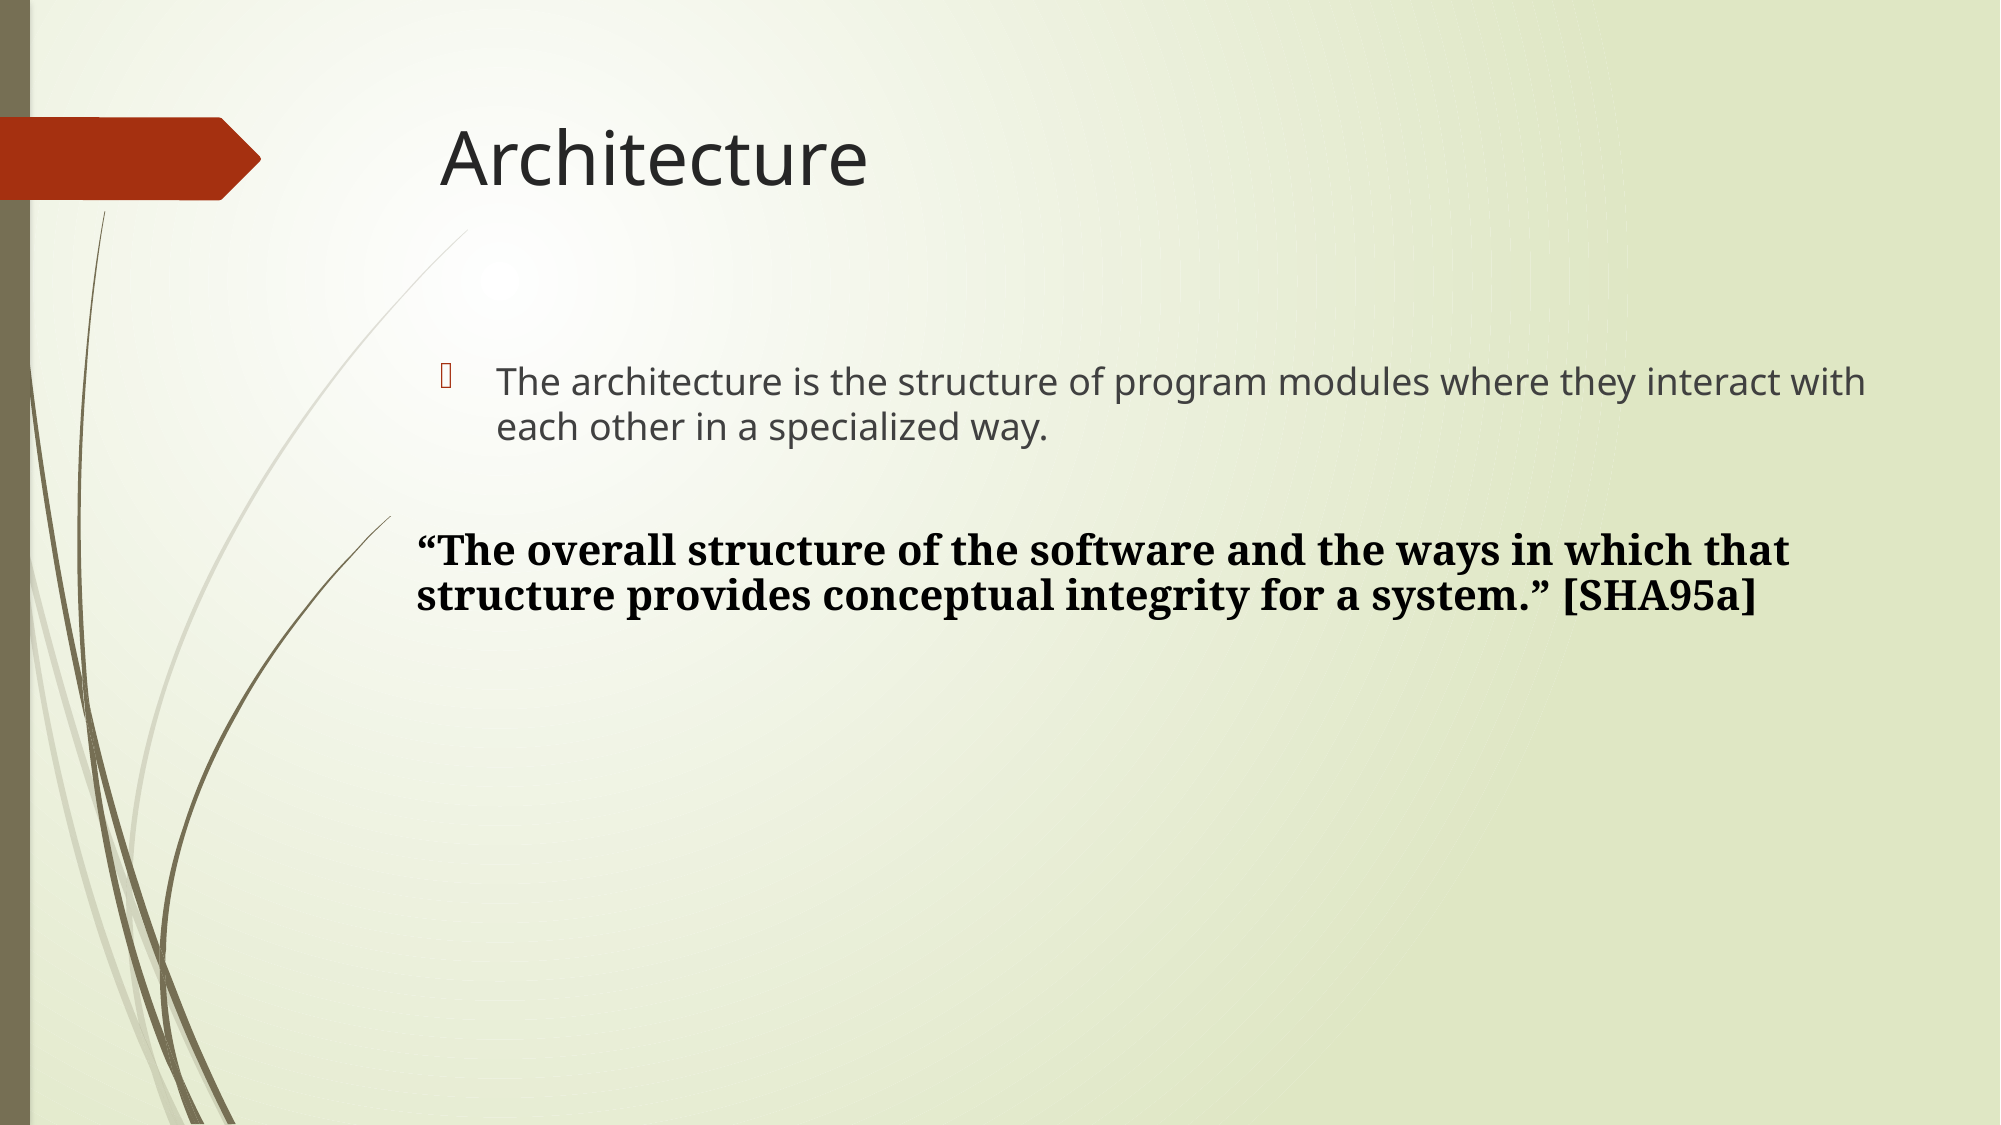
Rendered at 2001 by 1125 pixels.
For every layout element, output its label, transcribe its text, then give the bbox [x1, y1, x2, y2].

text_box “The overall structure of the software and the ways in which that structure provides conceptual integrity for a system.” [SHA95a] [401, 522, 1864, 627]
title Architecture [425, 102, 1888, 313]
list The architecture is the structure of program modules where they interact with each other in a specialized way. [424, 350, 1888, 970]
